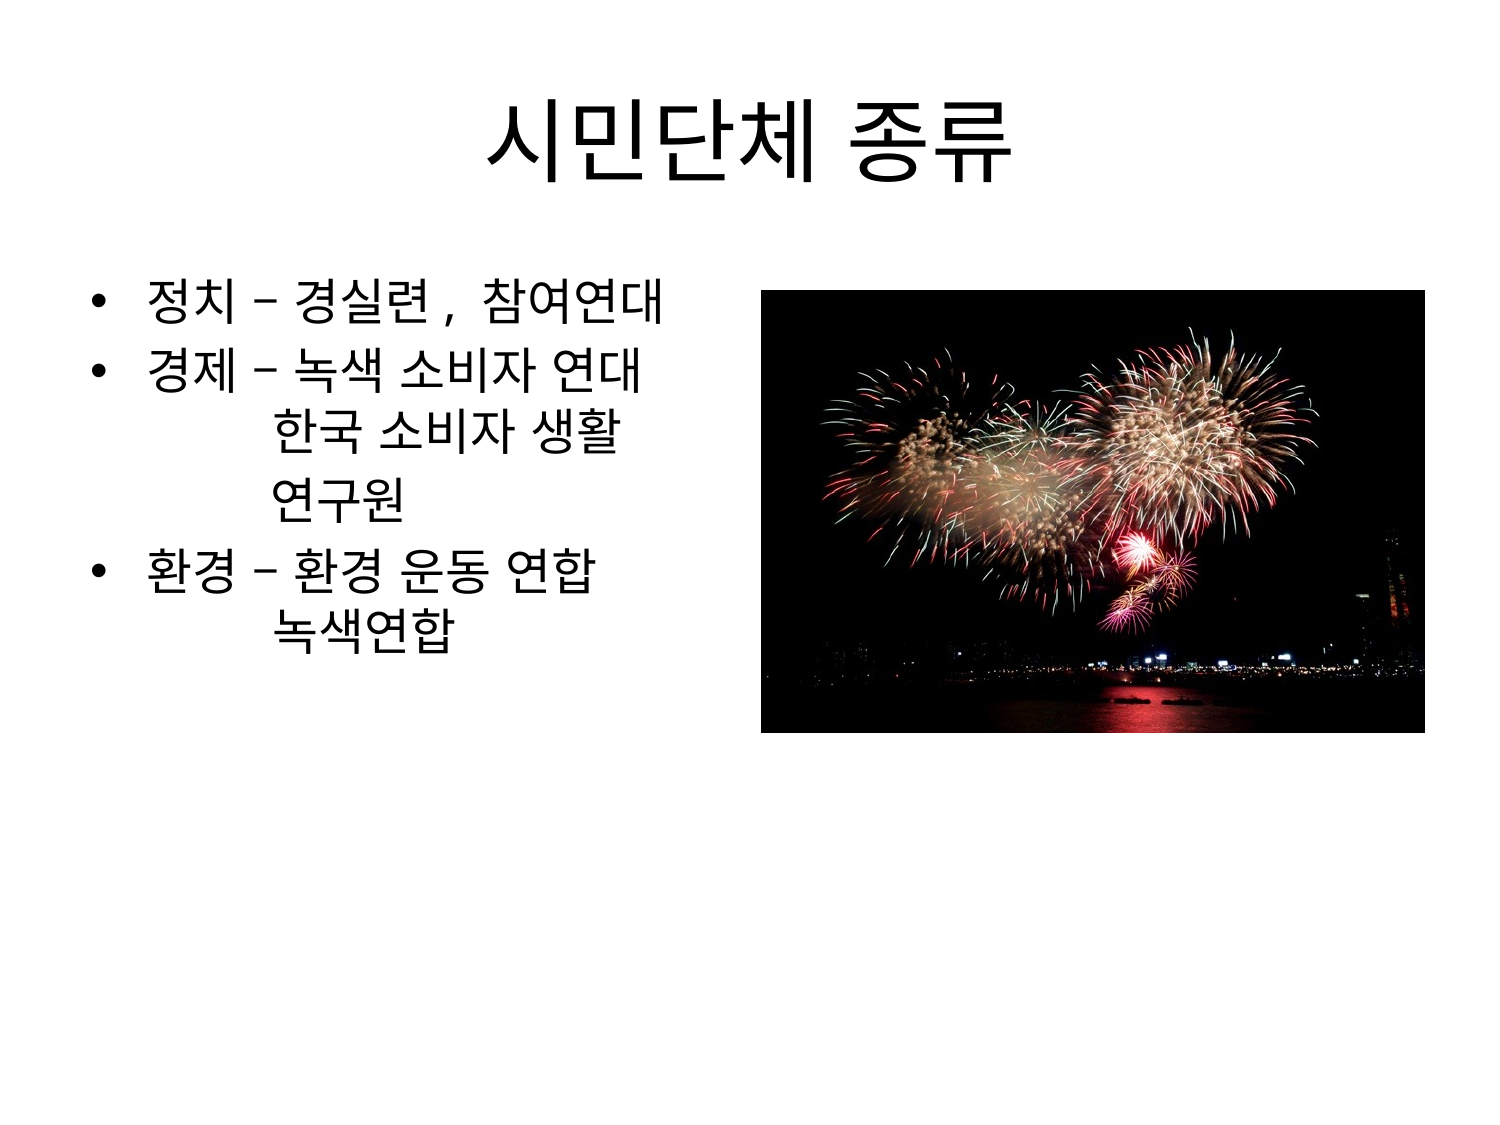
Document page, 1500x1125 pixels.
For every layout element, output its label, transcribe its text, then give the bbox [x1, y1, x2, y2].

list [761, 290, 1425, 733]
title 시민단체 종류 [75, 45, 1425, 233]
list 정치 – 경실련, 참여연대 경제 – 녹색 소비자 연대 한국 소비자 생활 연구원 환경 – 환경 운동 연합 녹색연합 [75, 262, 738, 1005]
